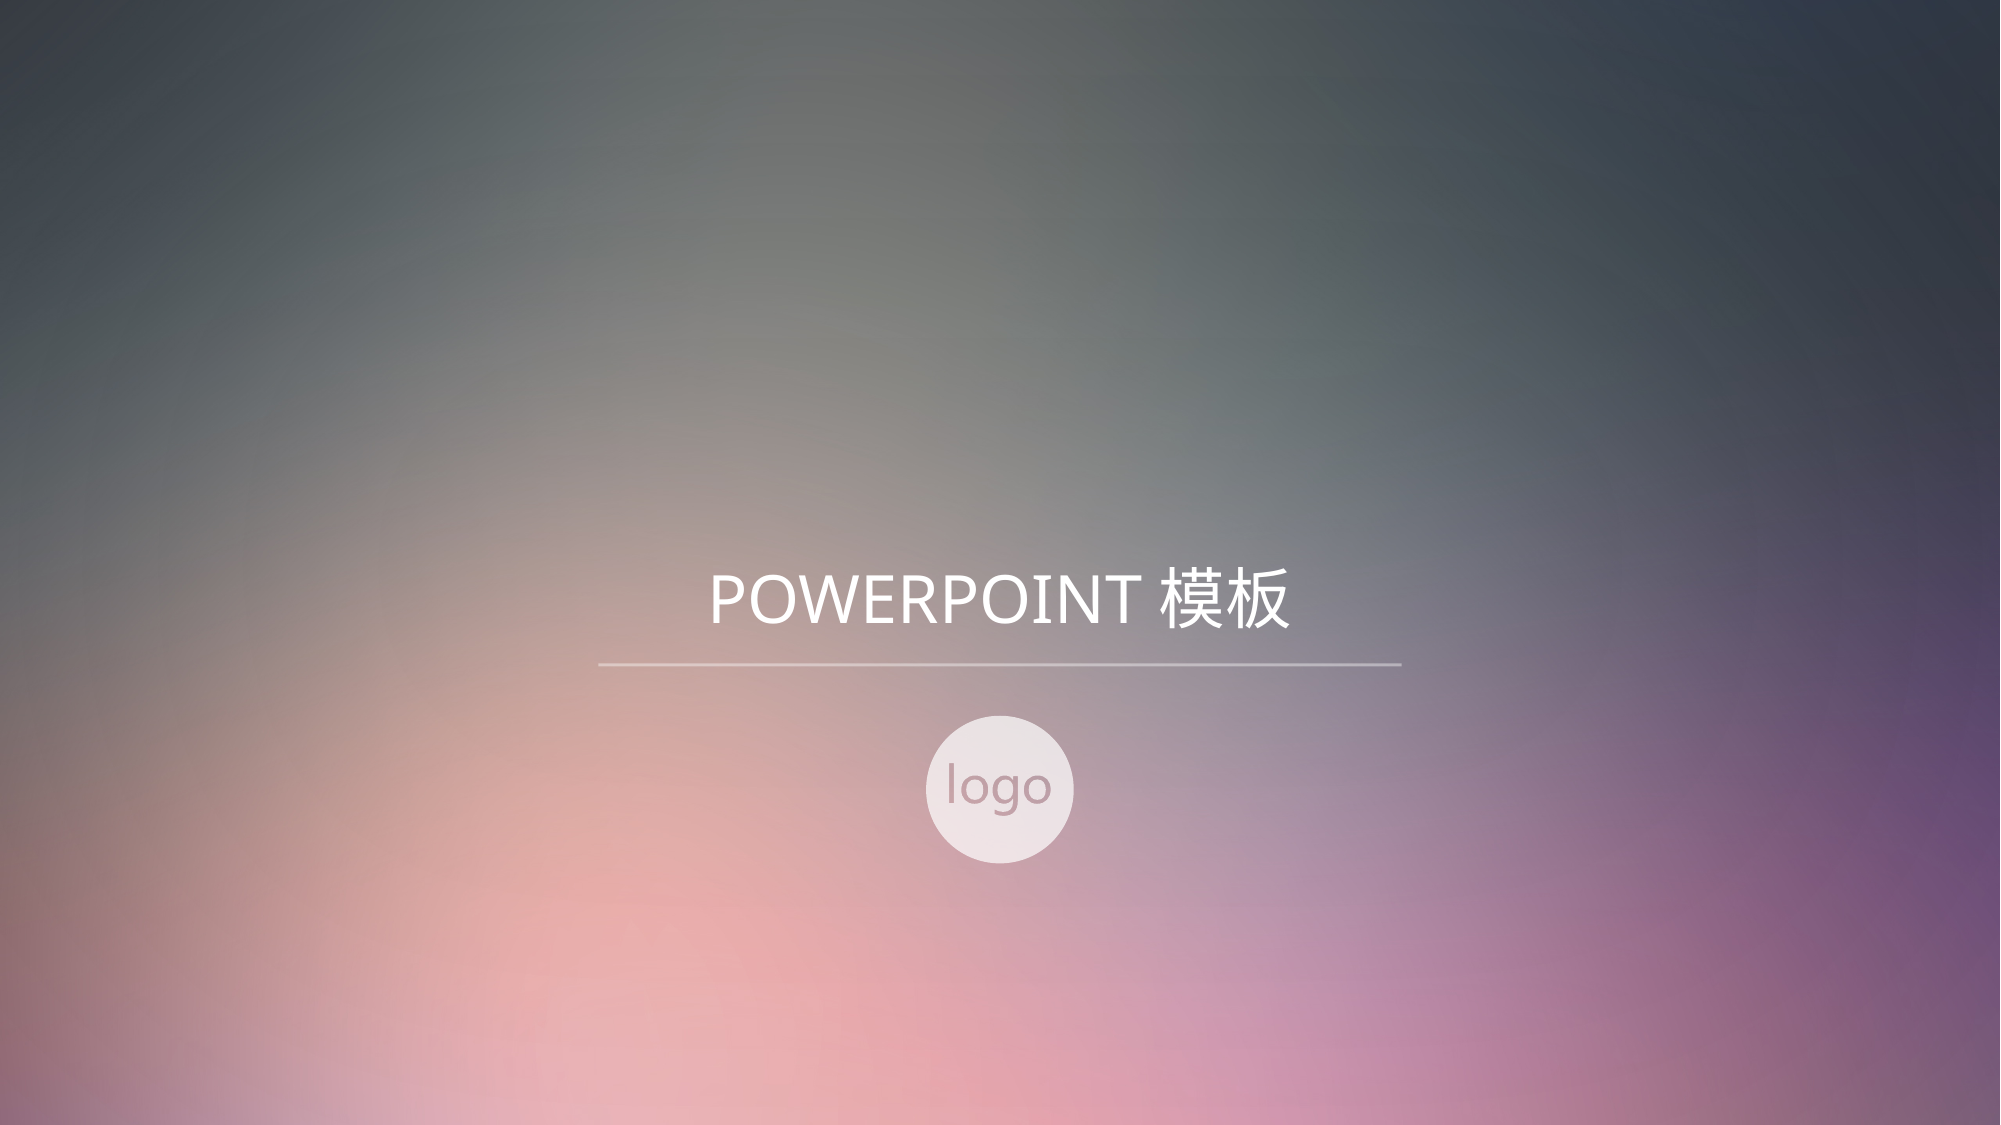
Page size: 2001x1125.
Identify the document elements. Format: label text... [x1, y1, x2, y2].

text_box POWERPOINT模板 [692, 549, 1308, 645]
text_box [925, 714, 1075, 865]
picture [0, 0, 2000, 1125]
